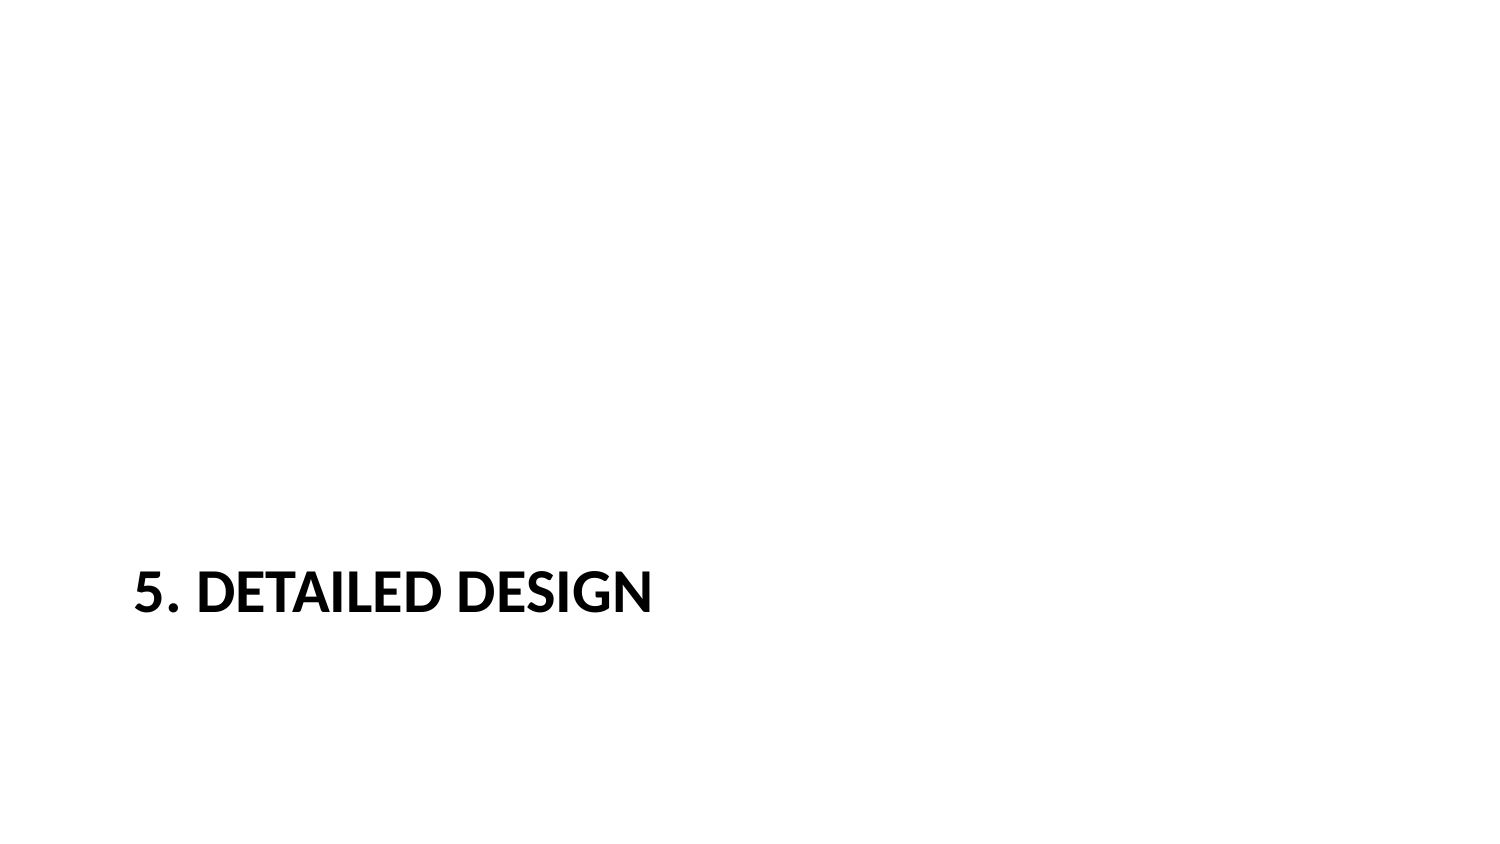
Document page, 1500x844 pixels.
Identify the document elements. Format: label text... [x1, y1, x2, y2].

title 5. Detailed Design [118, 542, 1394, 710]
